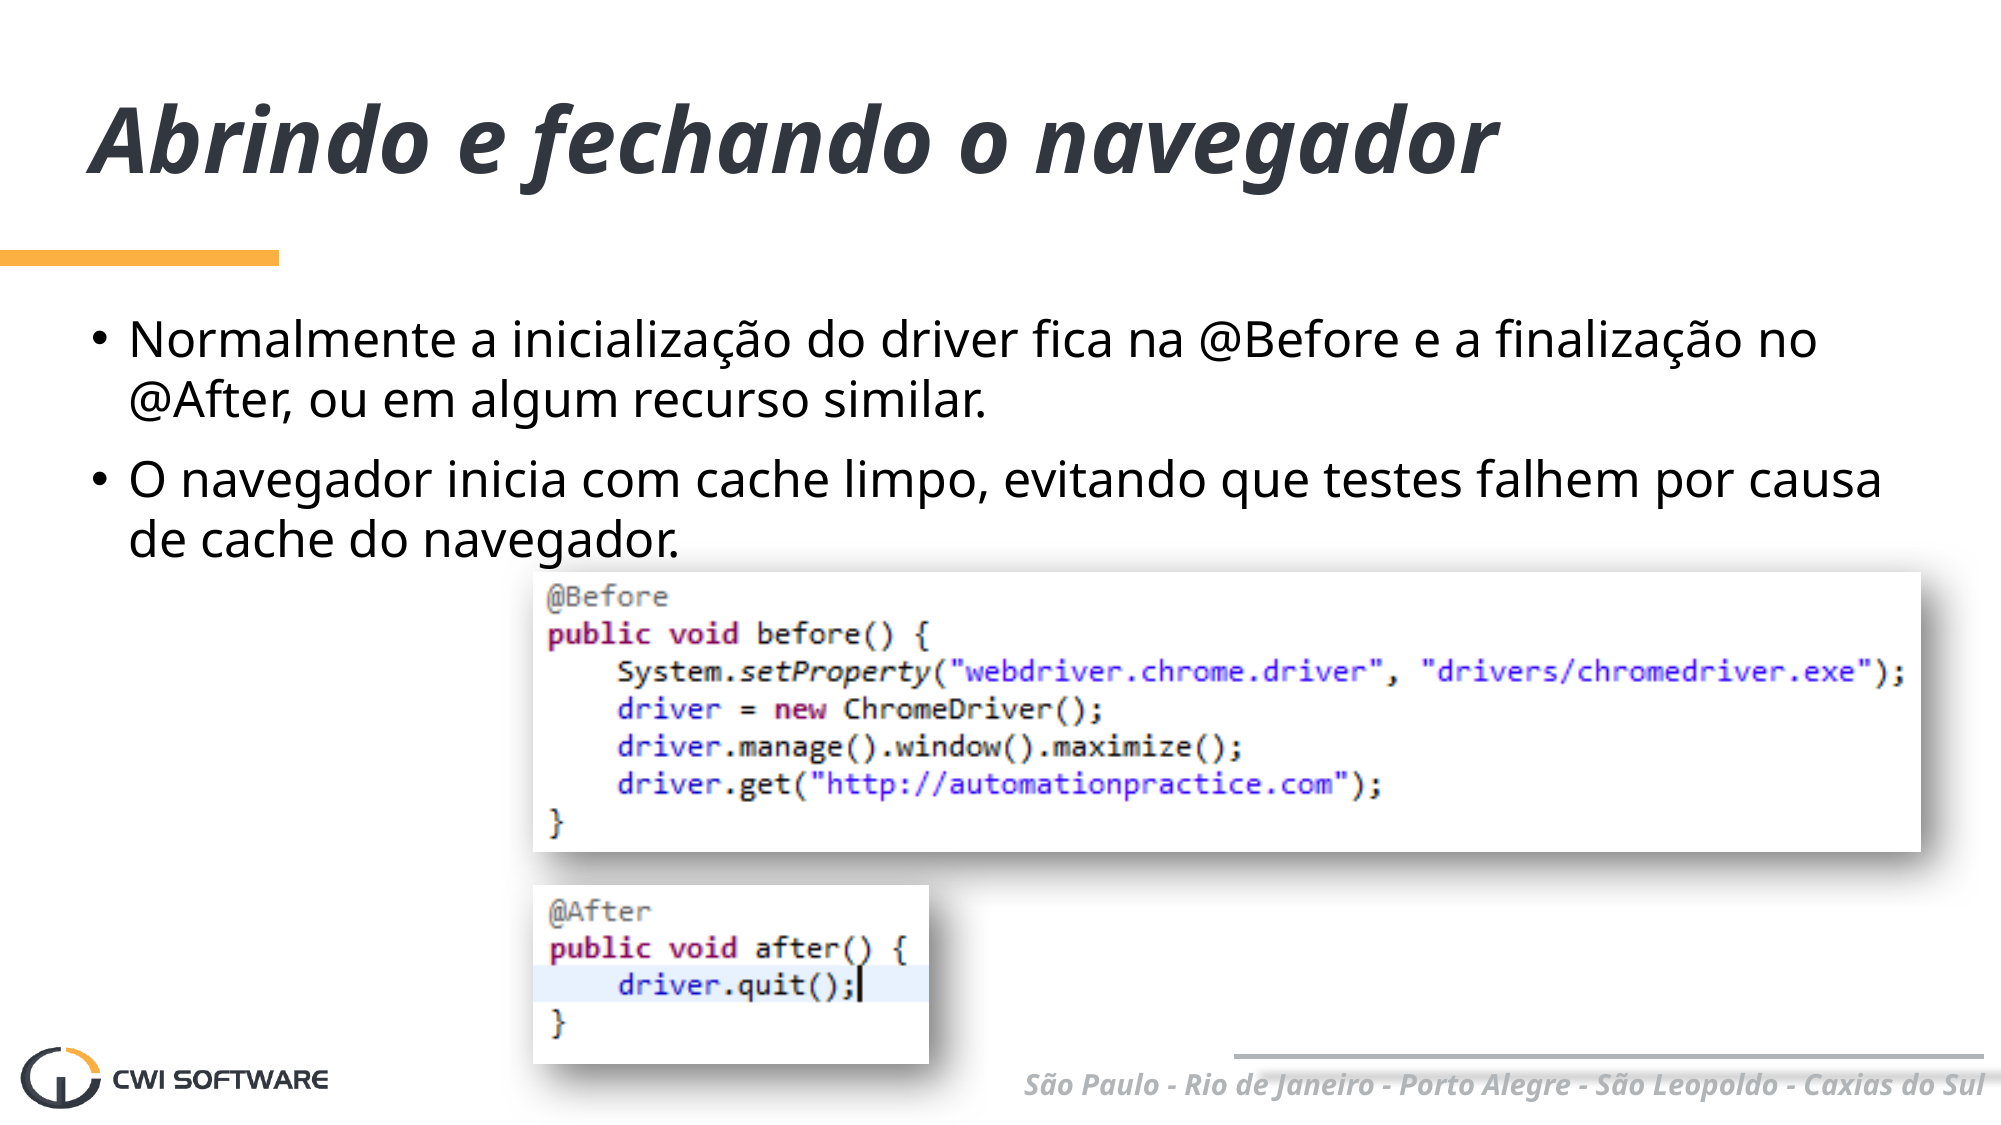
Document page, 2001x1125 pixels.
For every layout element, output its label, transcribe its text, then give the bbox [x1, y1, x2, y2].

picture [533, 885, 929, 1064]
picture [533, 572, 1921, 852]
list Normalmente a inicialização do driver fica na @Before e a finalização no @After, ou em algum recurso similar. O navegador inicia com cache limpo, evitando que testes falhem por causa de cache do navegador. [76, 299, 1917, 1014]
picture [0, 1040, 353, 1117]
title Abrindo e fechando o navegador [76, 59, 1932, 229]
